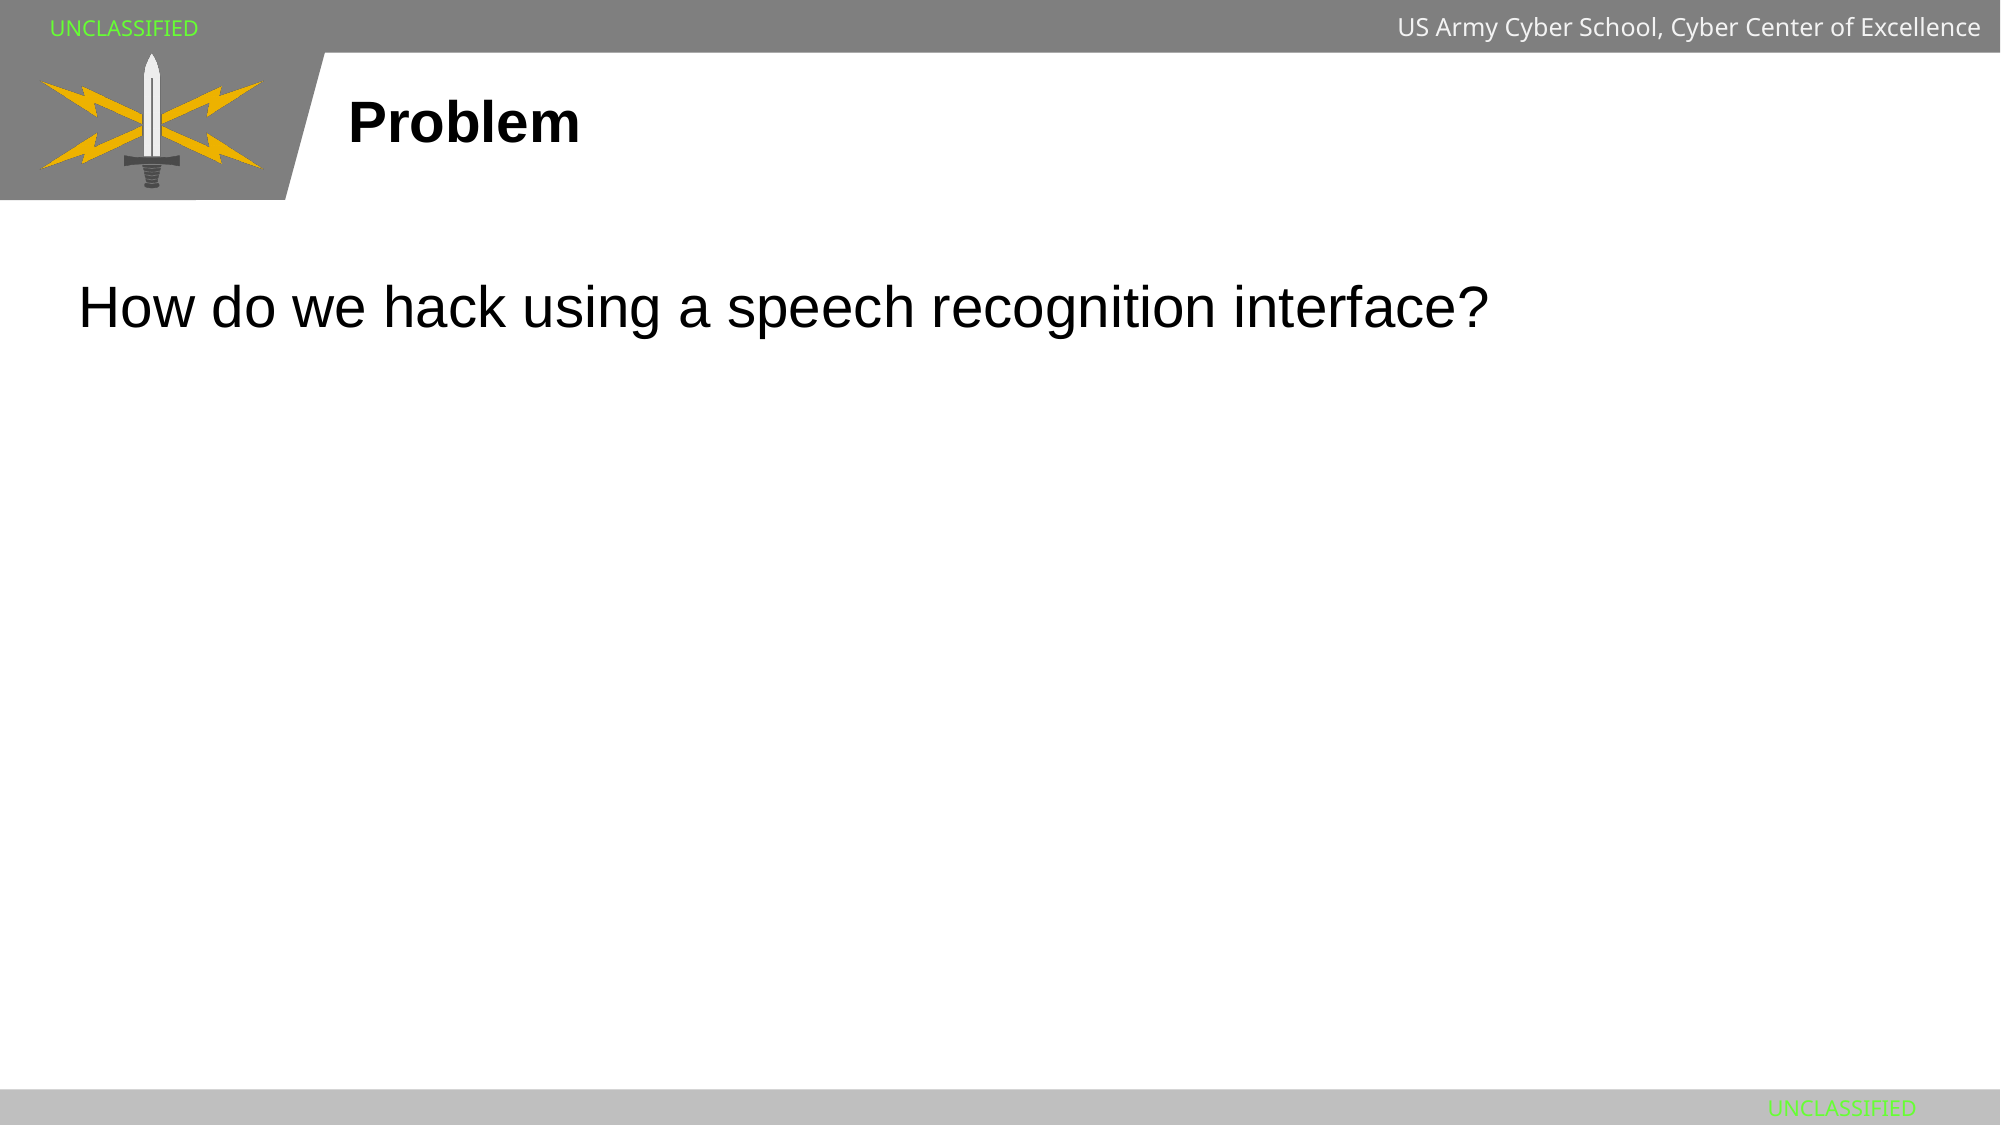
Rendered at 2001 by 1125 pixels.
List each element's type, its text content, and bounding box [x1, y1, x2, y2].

list How do we hack using a speech recognition interface? [35, 262, 1970, 1125]
title Problem [333, 52, 2000, 197]
picture [19, 47, 286, 194]
